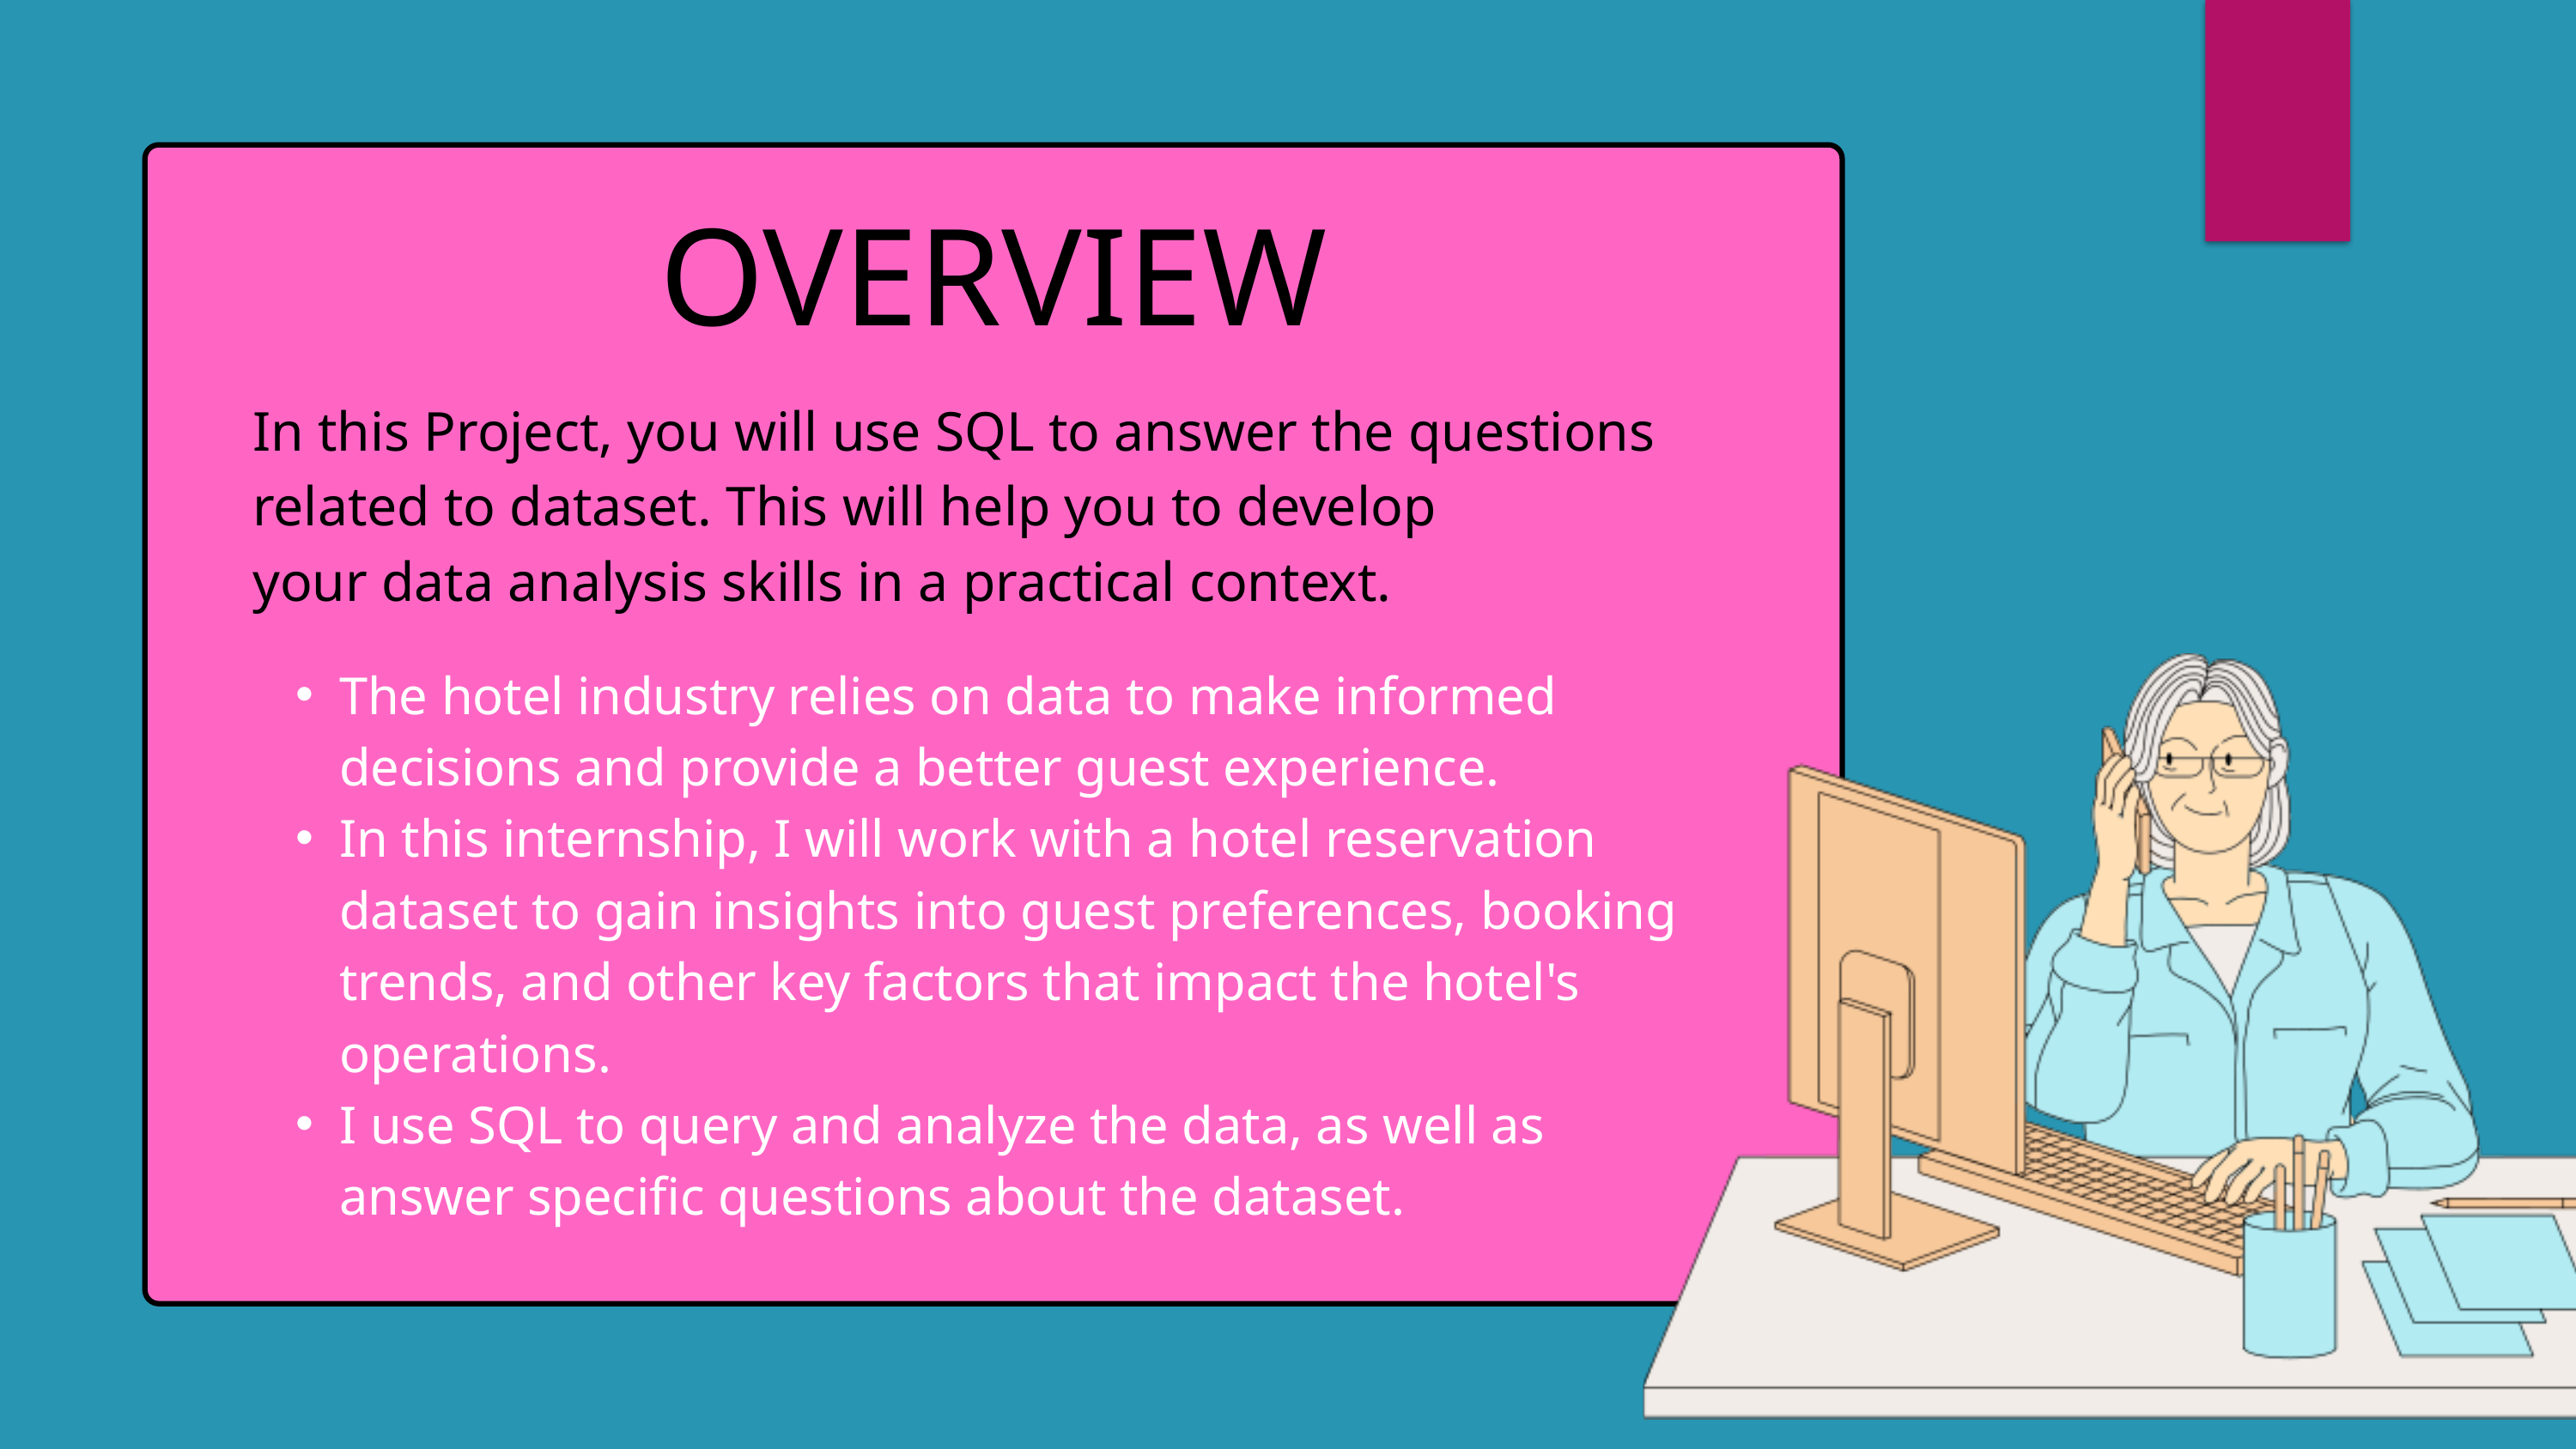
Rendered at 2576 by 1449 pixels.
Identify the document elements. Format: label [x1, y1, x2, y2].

text_box [1643, 653, 2576, 1420]
text_box [144, 144, 1843, 1304]
